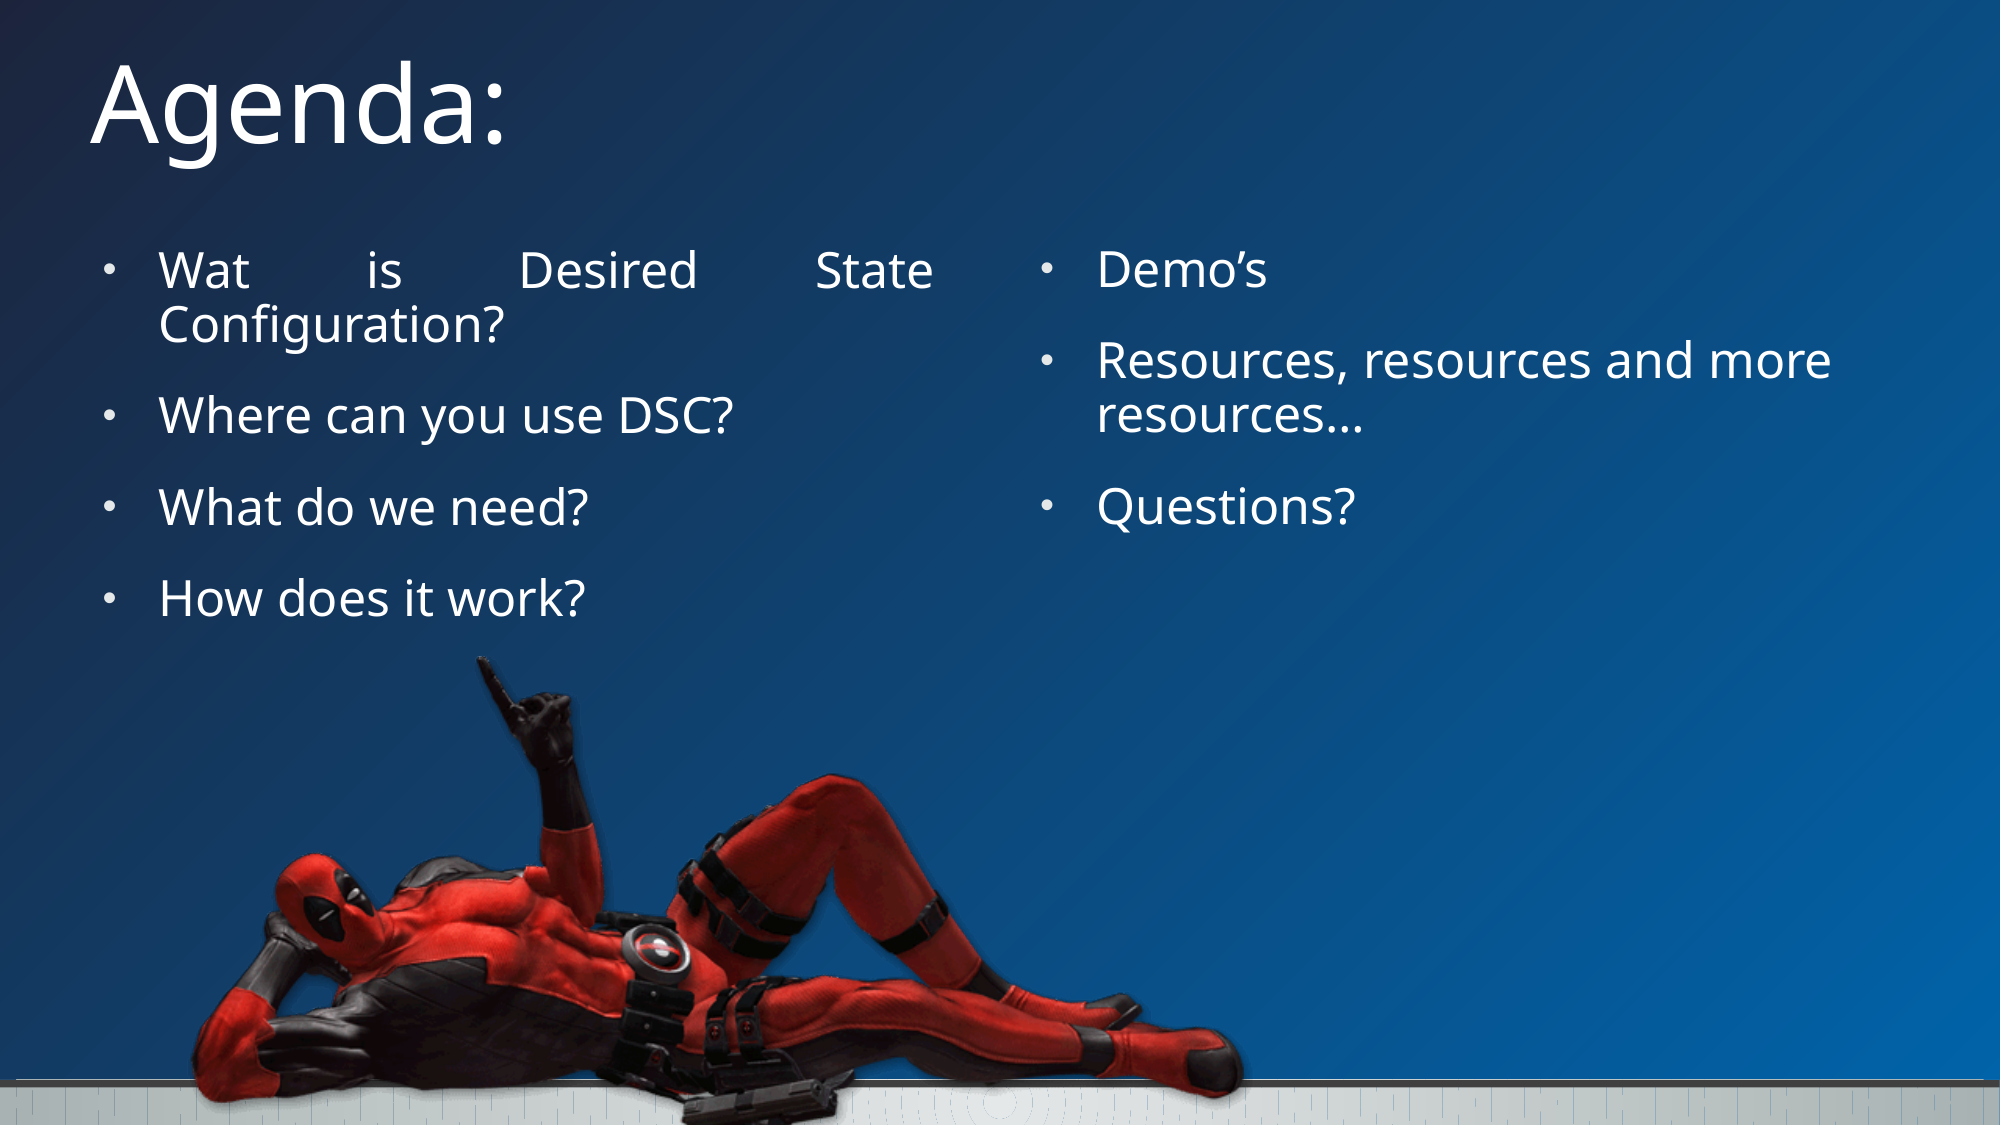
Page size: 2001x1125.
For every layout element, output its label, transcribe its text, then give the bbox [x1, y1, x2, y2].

text_box Demo’s Resources, resources and more resources… Questions? [1025, 236, 1888, 662]
list Wat is Desired State Configuration? Where can you use DSC? What do we need? How does it work? [87, 237, 950, 663]
picture [174, 649, 1258, 1125]
title Agenda: [75, 37, 1575, 175]
